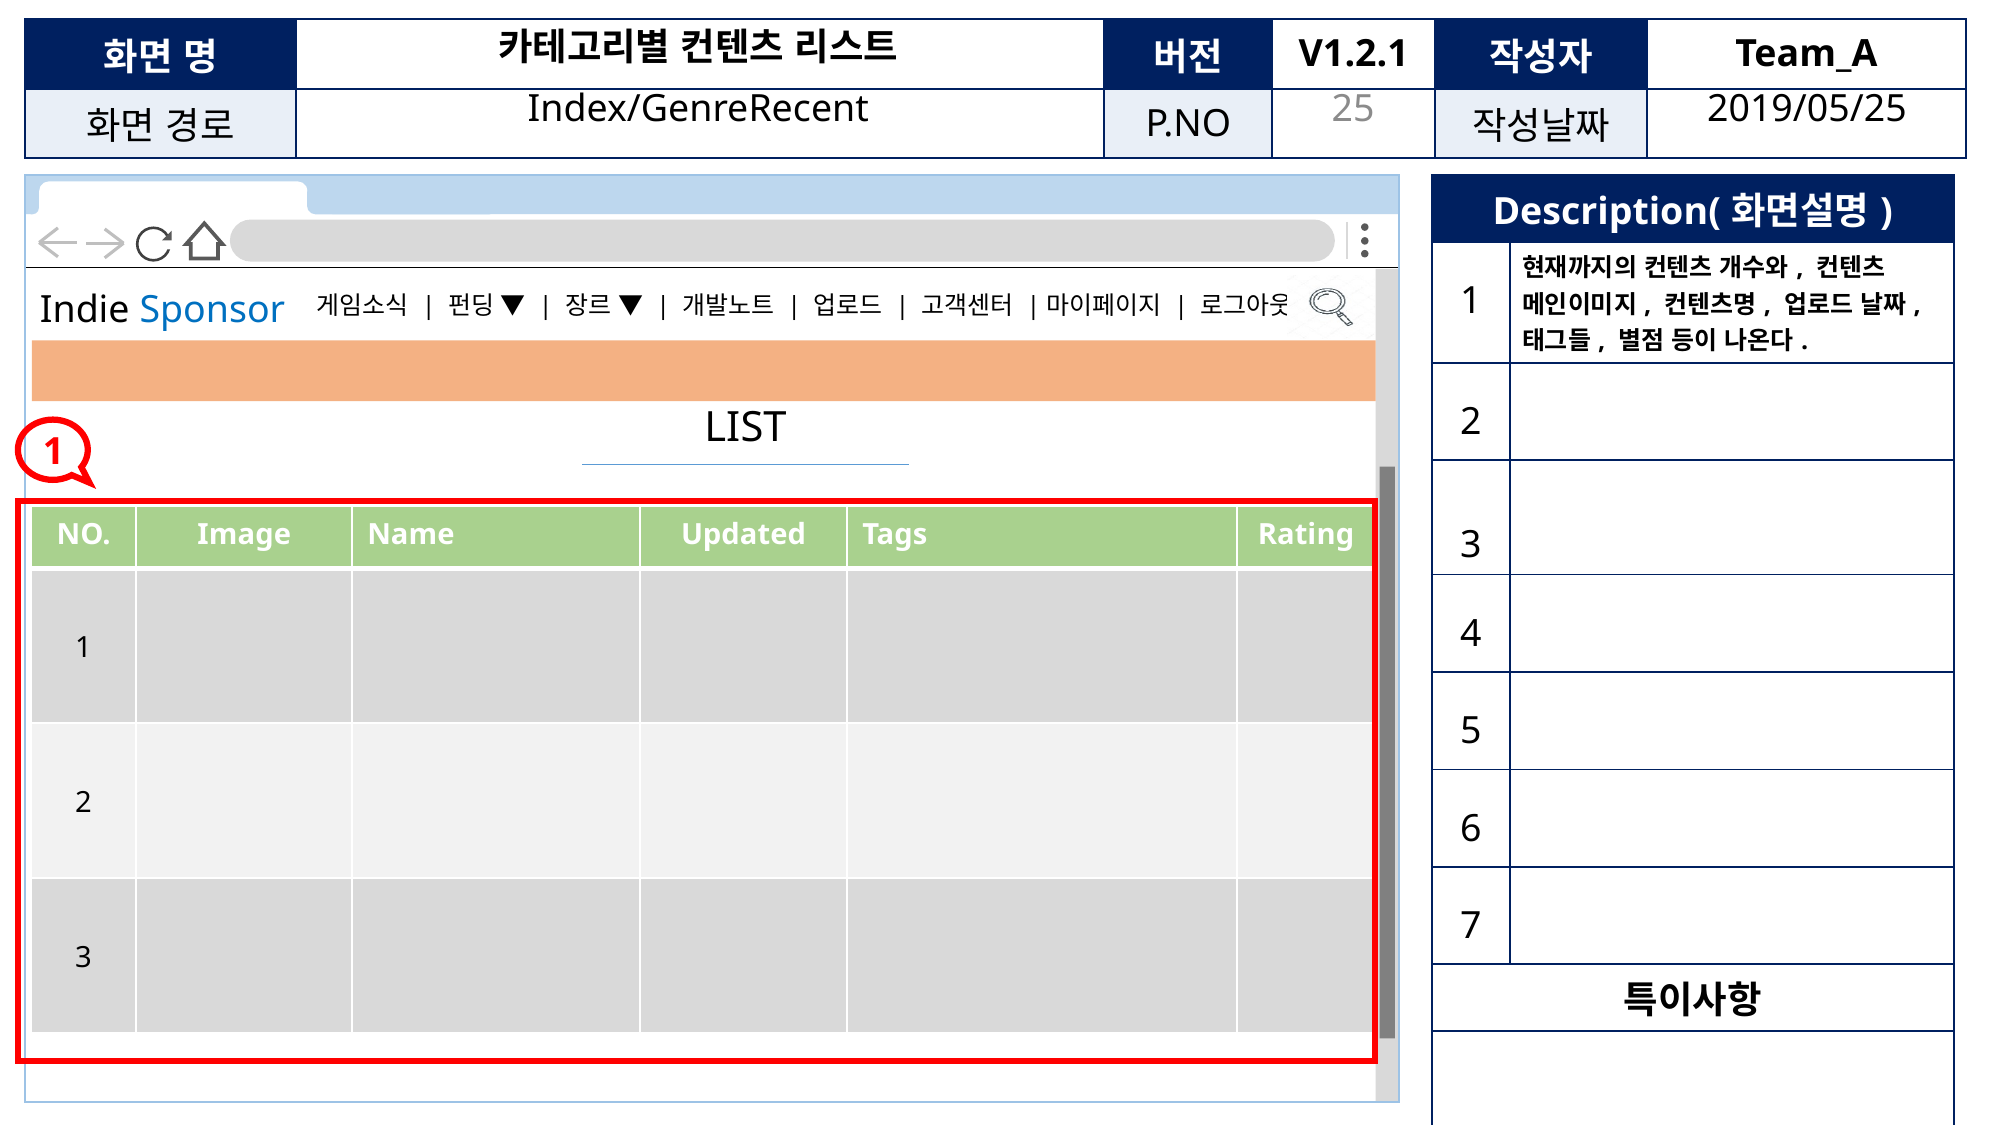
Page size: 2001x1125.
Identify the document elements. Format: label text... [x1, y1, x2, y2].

table_cell [1511, 461, 1953, 574]
table_cell 현재까지의 컨텐츠 개수와, 컨텐츠 메인이미지, 컨텐츠명, 업로드 날짜, 태그들, 별점 등이 나온다. [1511, 243, 1953, 362]
table_cell 3 [1433, 461, 1509, 574]
table_cell [1511, 770, 1953, 866]
table_cell 6 [1433, 770, 1509, 866]
slide_number 24 [1272, 80, 1435, 138]
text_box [19, 275, 1385, 339]
table_cell 7 [1433, 868, 1509, 963]
table_cell 특이사항 [1433, 965, 1953, 1030]
table_header Description(화면설명) [1433, 176, 1953, 241]
text_box [17, 500, 1376, 1062]
list 2019/05/25 [1648, 81, 1966, 138]
table_cell 2 [1433, 364, 1509, 459]
table_cell [1511, 673, 1953, 769]
list Index/GenreRecent [295, 81, 1102, 138]
text_box 1 [16, 418, 92, 485]
text_box [1379, 466, 1396, 1039]
table_cell 1 [1433, 243, 1509, 362]
table_cell [1511, 364, 1953, 459]
table_cell 4 [1433, 575, 1509, 671]
table_cell [1433, 1032, 1953, 1125]
table_cell 5 [1433, 673, 1509, 769]
list 카테고리별 컨텐츠 리스트 [295, 20, 1102, 77]
text_box [31, 339, 1377, 402]
text_box LIST [668, 402, 824, 457]
table_cell [1511, 575, 1953, 671]
table_cell [1511, 868, 1953, 963]
